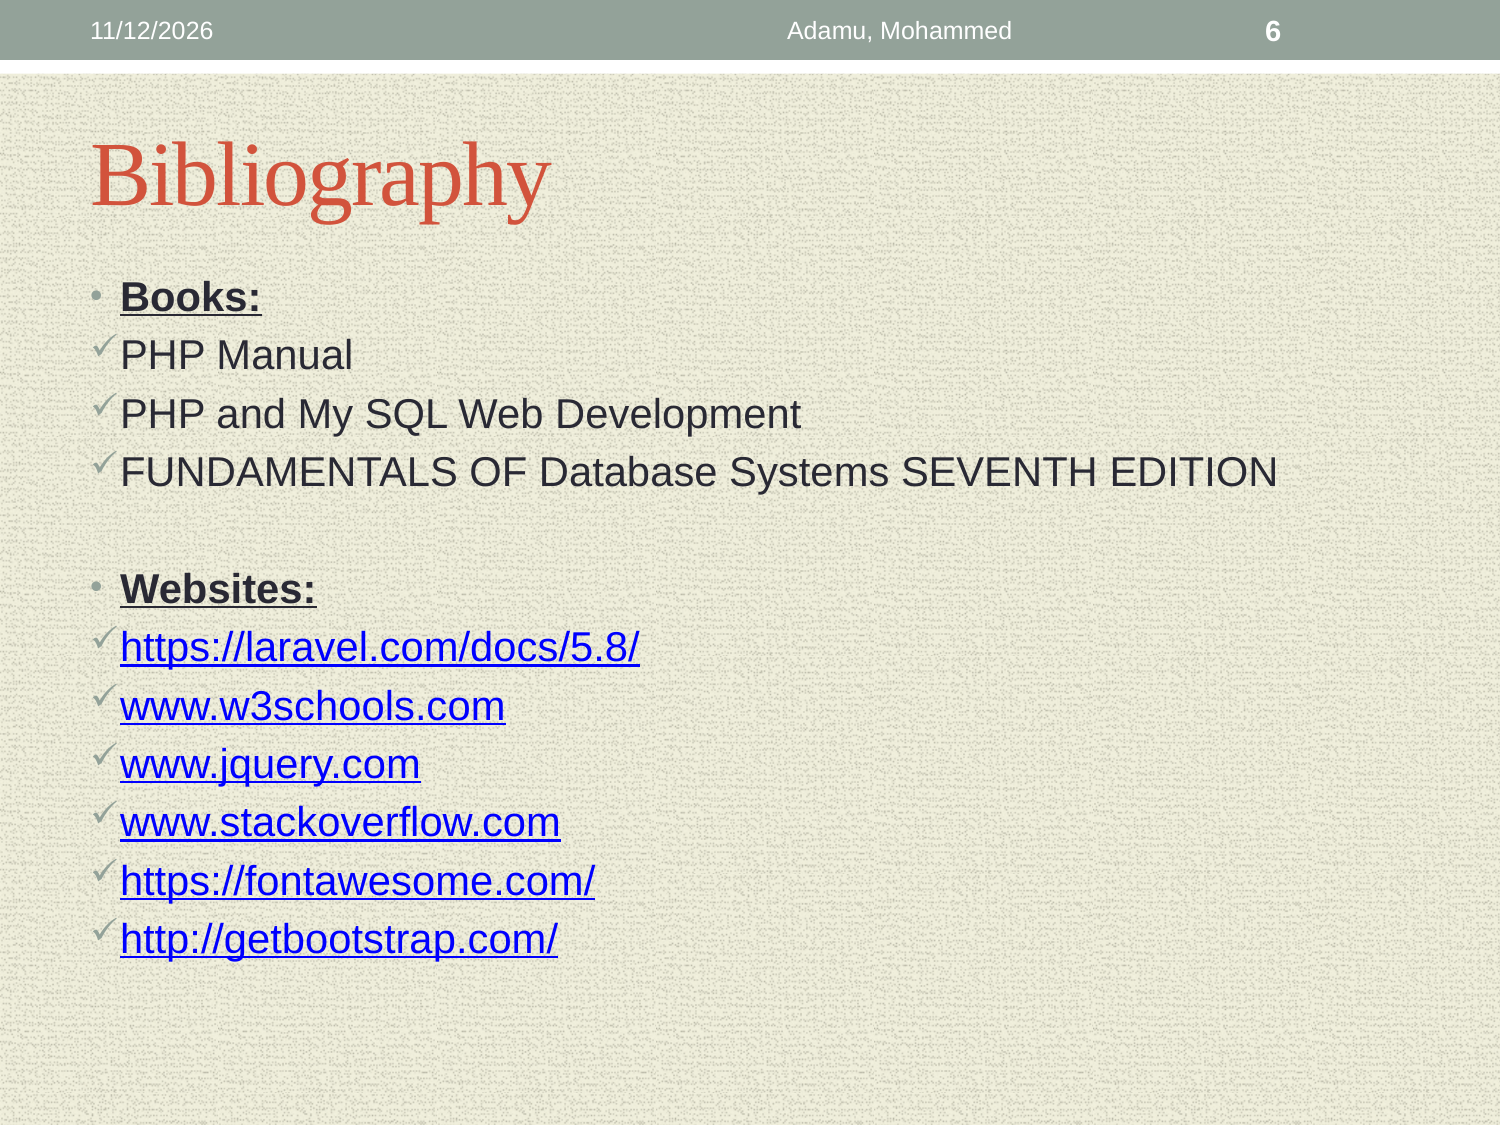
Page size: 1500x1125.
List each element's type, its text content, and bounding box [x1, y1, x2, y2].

slide_number 6 [1250, 3, 1425, 57]
title Bibliography [75, 87, 1425, 250]
footer Adamu, Mohammed [562, 3, 1238, 57]
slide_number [75, 3, 550, 57]
list Books: PHP Manual PHP and My SQL Web Development FUNDAMENTALS OF Database Systems SEVENTH EDITION Websites: https://laravel.com/docs/5.8/ www.w3schools.com www.jquery.com www.stackoverflow.com https://fontawesome.com/ http://getbootstrap.com/ [75, 262, 1425, 1125]
